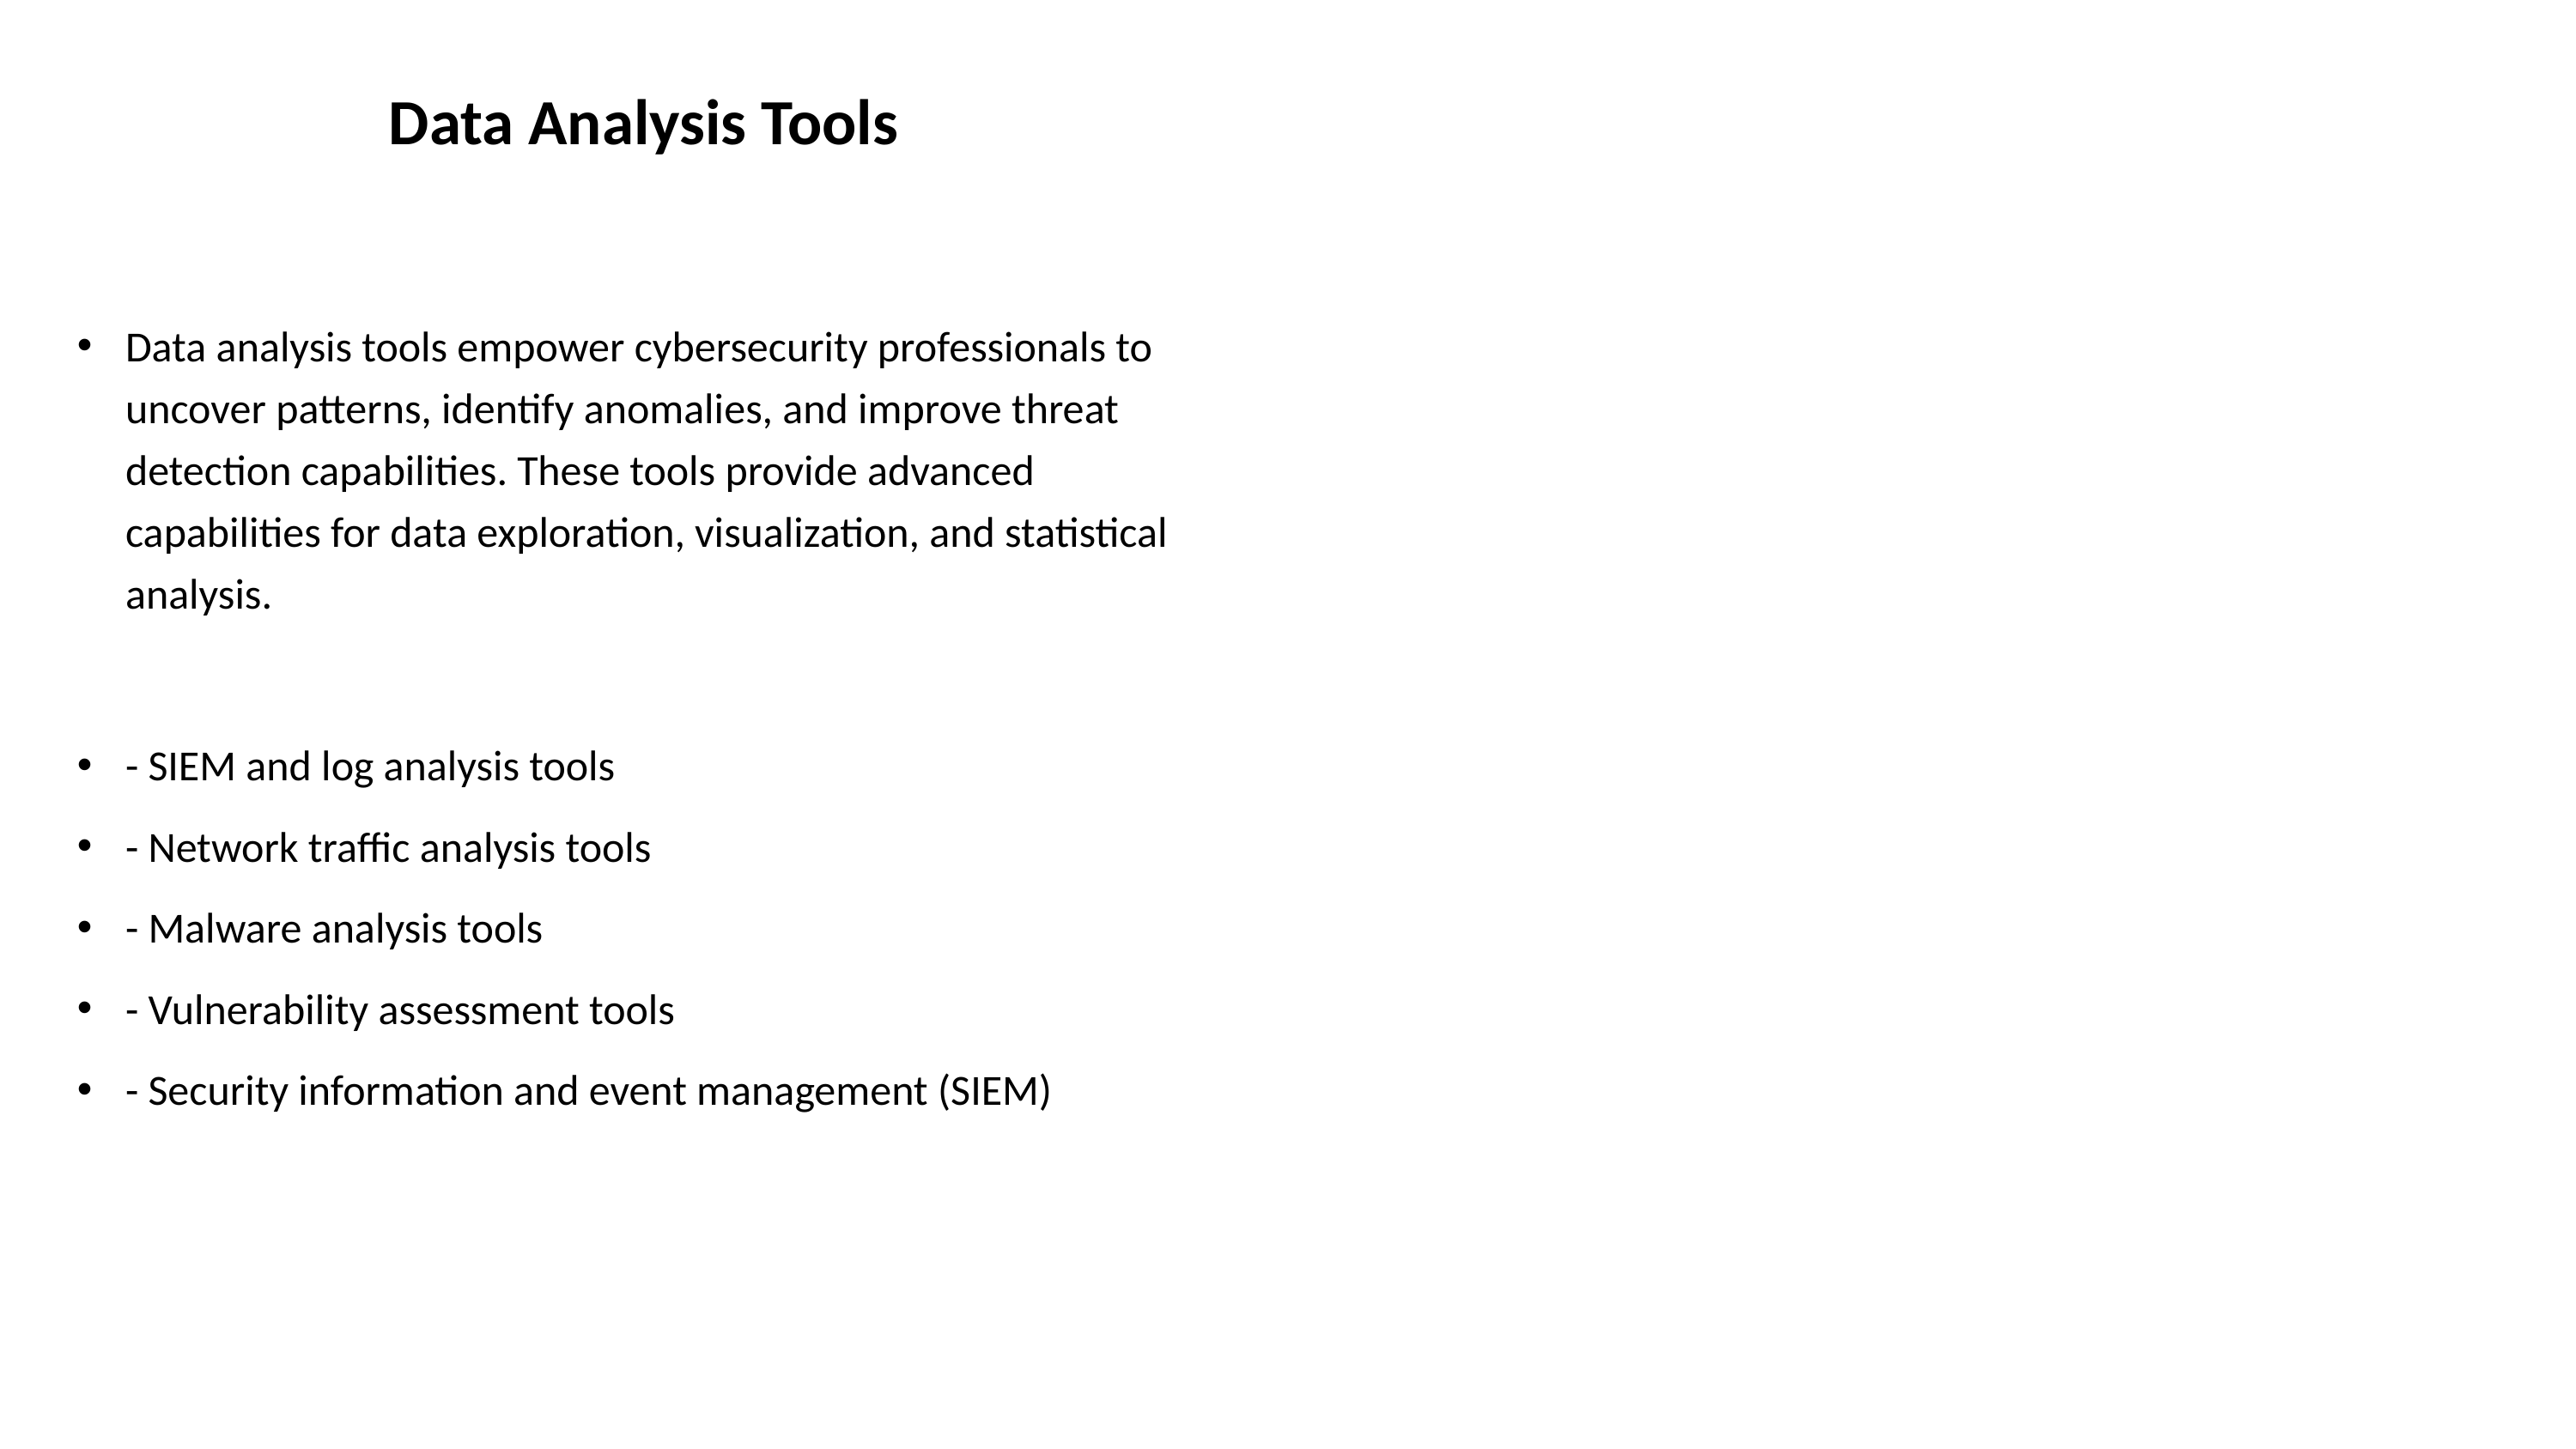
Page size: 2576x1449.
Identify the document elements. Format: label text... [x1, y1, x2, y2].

title Data Analysis Tools [64, 39, 1224, 200]
list Data analysis tools empower cybersecurity professionals to uncover patterns, identify anomalies, and improve threat detection capabilities. These tools provide advanced capabilities for data exploration, visualization, and statistical analysis. - SIEM and log analysis tools - Network traffic analysis tools - Malware analysis tools - Vulnerability assessment tools - Security information and event management (SIEM) [64, 225, 1224, 863]
